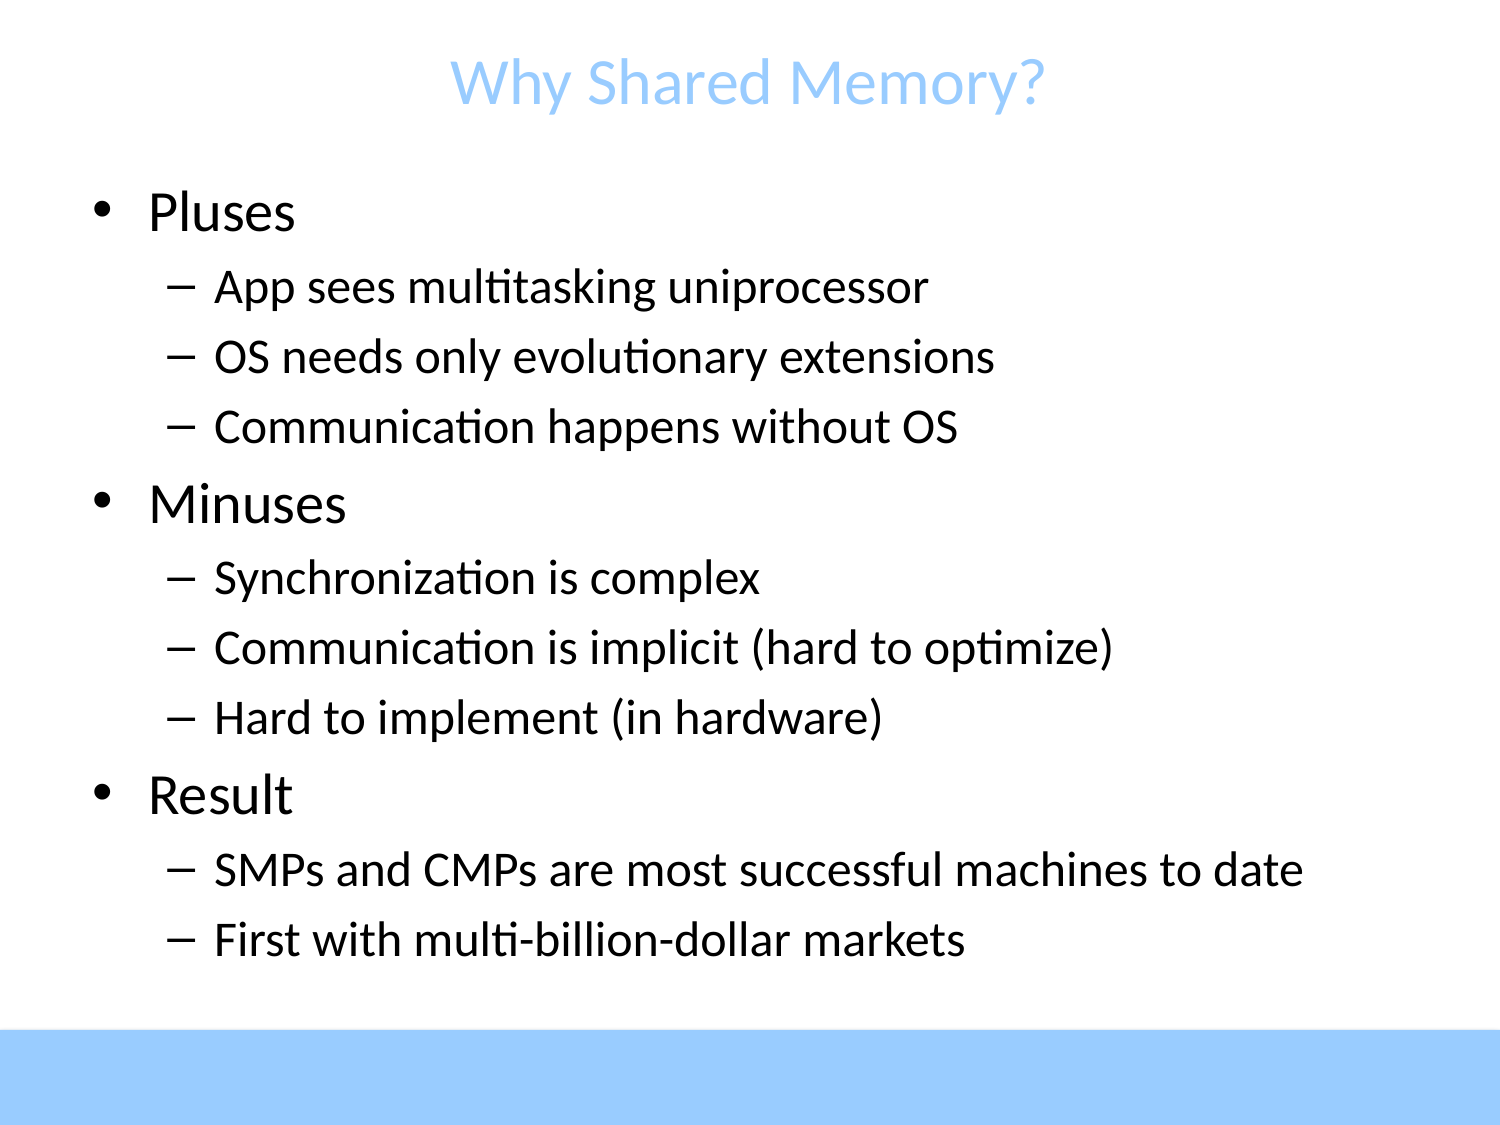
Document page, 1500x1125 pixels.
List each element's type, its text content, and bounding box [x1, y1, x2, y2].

list Pluses App sees multitasking uniprocessor OS needs only evolutionary extensions Communication happens without OS Minuses Synchronization is complex Communication is implicit (hard to optimize) Hard to implement (in hardware) Result SMPs and CMPs are most successful machines to date First with multi-billion-dollar markets [77, 165, 1428, 1000]
title Why Shared Memory? [0, 30, 1500, 126]
